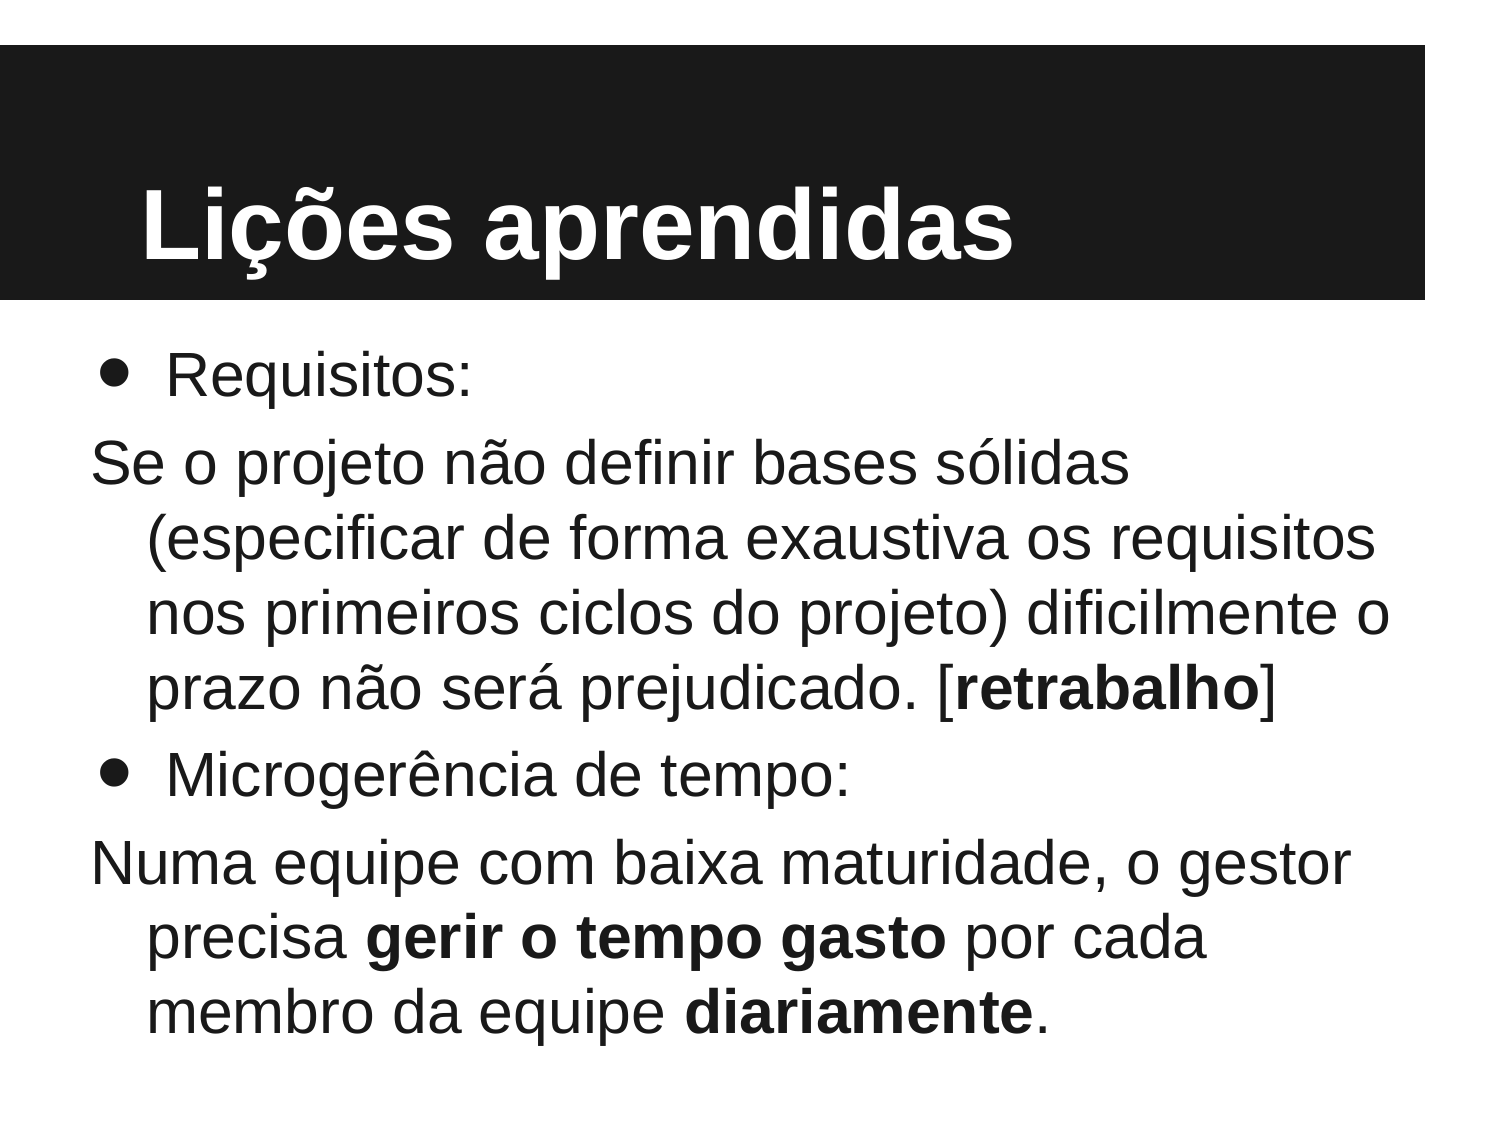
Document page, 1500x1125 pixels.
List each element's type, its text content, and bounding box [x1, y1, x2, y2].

title Lições aprendidas [75, 45, 1425, 295]
list Requisitos: Se o projeto não definir bases sólidas (especificar de forma exaustiva os requisitos nos primeiros ciclos do projeto) dificilmente o prazo não será prejudicado. [retrabalho] Microgerência de tempo: Numa equipe com baixa maturidade, o gestor precisa gerir o tempo gasto por cada membro da equipe diariamente. [75, 319, 1425, 1078]
